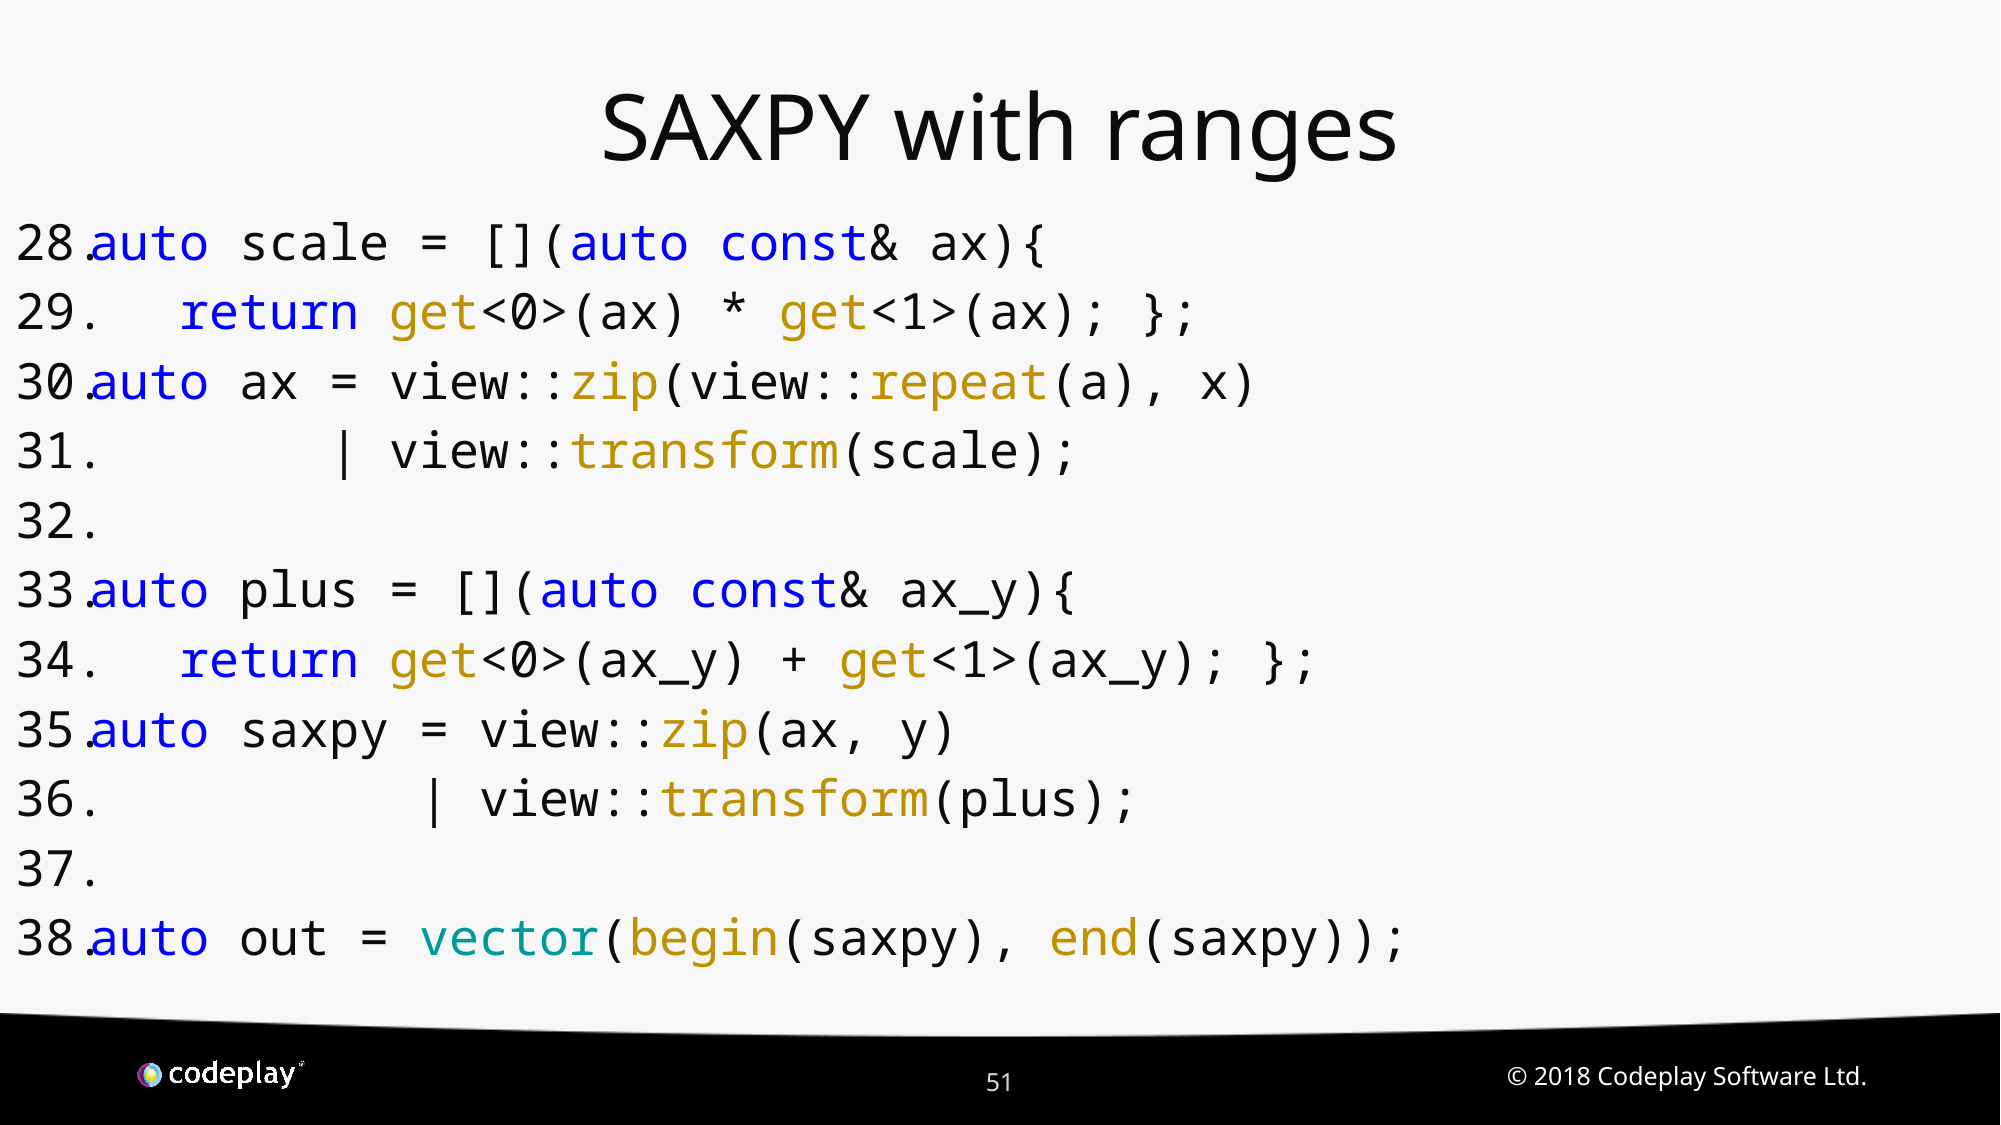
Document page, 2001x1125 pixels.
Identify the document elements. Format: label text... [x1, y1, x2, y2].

title SAXPY with ranges [137, 59, 1863, 210]
picture [0, 1013, 2000, 1125]
list auto scale = [](auto const& ax){ return get<0>(ax) * get<1>(ax); }; auto ax = view::zip(view::repeat(a), x) | view::transform(scale); auto plus = [](auto const& ax_y){ return get<0>(ax_y) + get<1>(ax_y); }; auto saxpy = view::zip(ax, y) | view::transform(plus); auto out = vector(begin(saxpy), end(saxpy)); [0, 209, 1999, 977]
